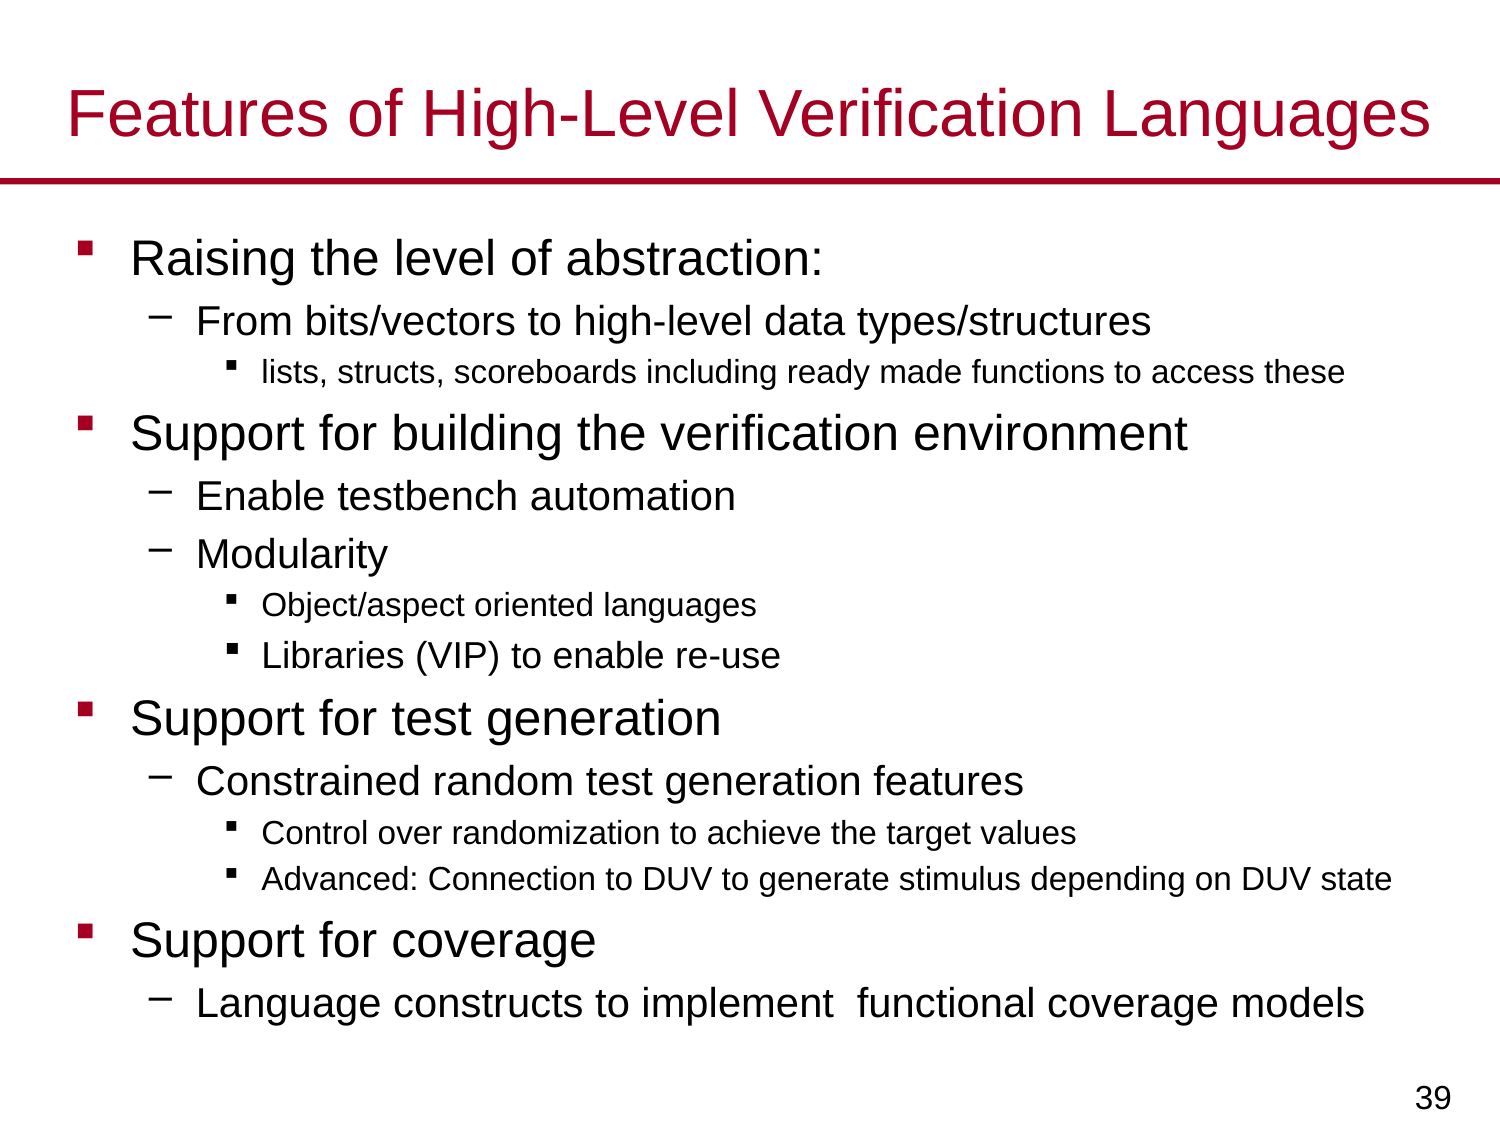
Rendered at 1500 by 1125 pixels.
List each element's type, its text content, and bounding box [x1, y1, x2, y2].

list Raising the level of abstraction: From bits/vectors to high-level data types/structures lists, structs, scoreboards including ready made functions to access these Support for building the verification environment Enable testbench automation Modularity Object/aspect oriented languages Libraries (VIP) to enable re-use Support for test generation Constrained random test generation features Control over randomization to achieve the target values Advanced: Connection to DUV to generate stimulus depending on DUV state Support for coverage Language constructs to implement functional coverage models [58, 217, 1442, 1069]
title Features of High-Level Verification Languages [0, 44, 1500, 175]
